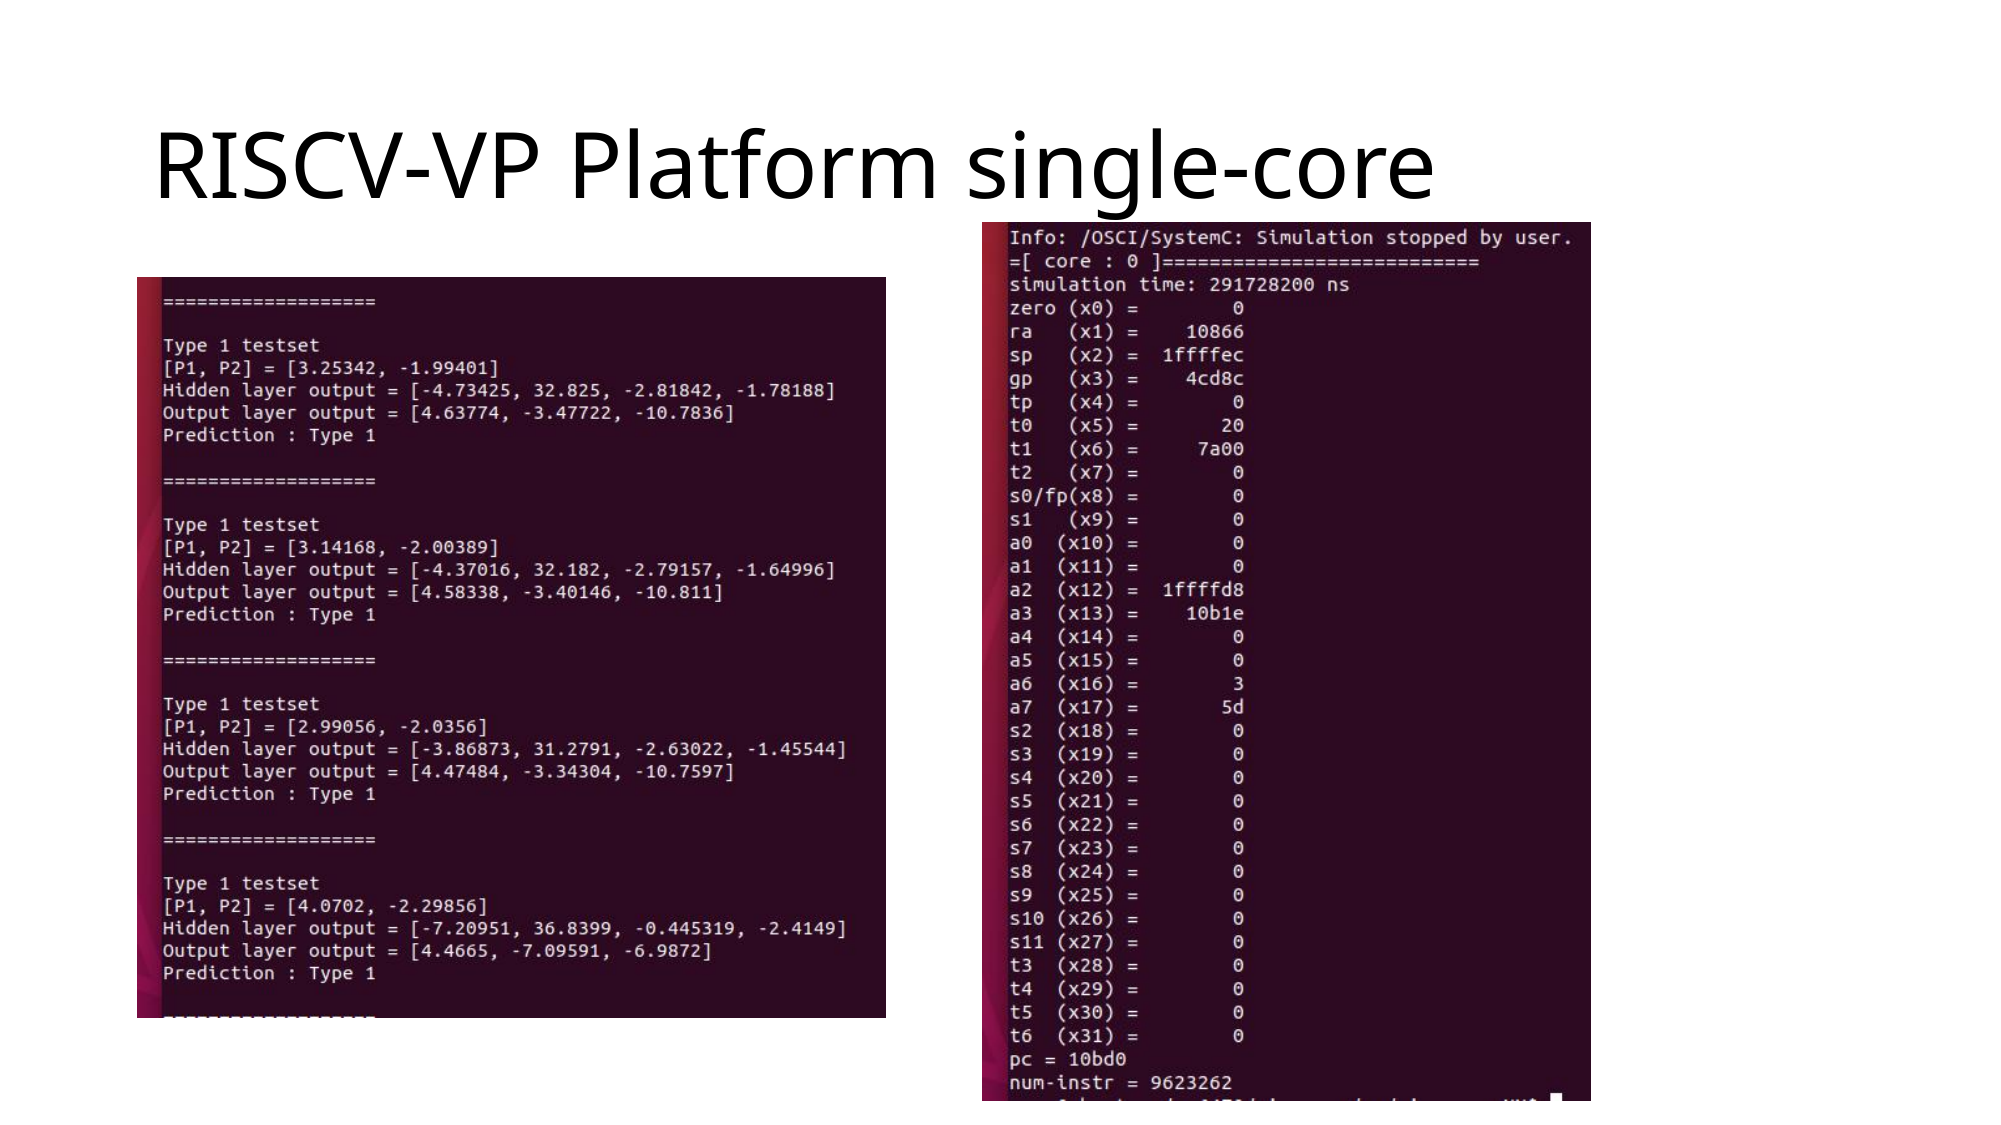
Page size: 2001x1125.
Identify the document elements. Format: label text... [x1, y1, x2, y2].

picture [982, 222, 1591, 1102]
picture [137, 277, 886, 1019]
title RISCV-VP Platform single-core [137, 59, 1863, 278]
